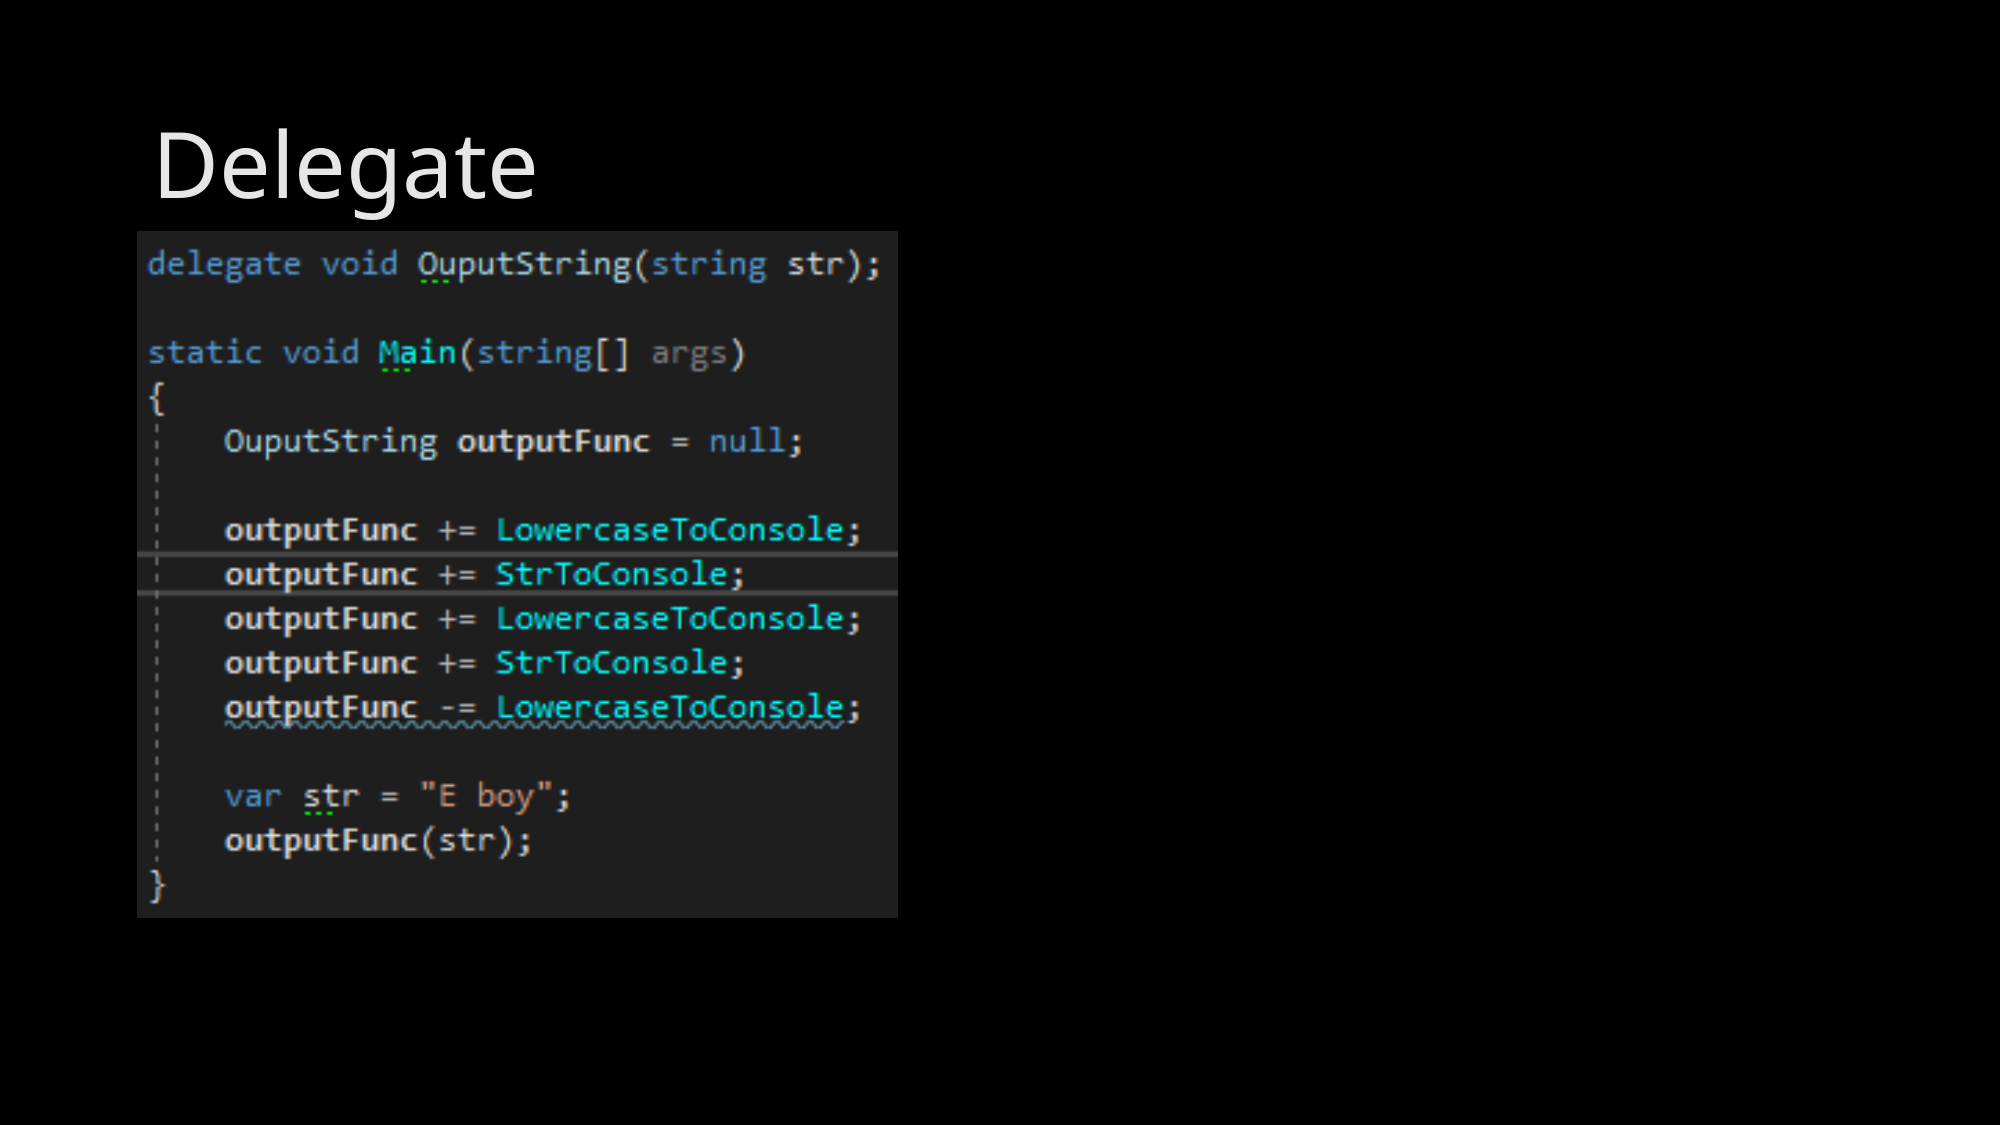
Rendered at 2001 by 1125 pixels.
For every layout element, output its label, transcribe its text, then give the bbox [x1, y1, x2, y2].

title Delegate [137, 59, 1863, 278]
picture [137, 231, 898, 918]
